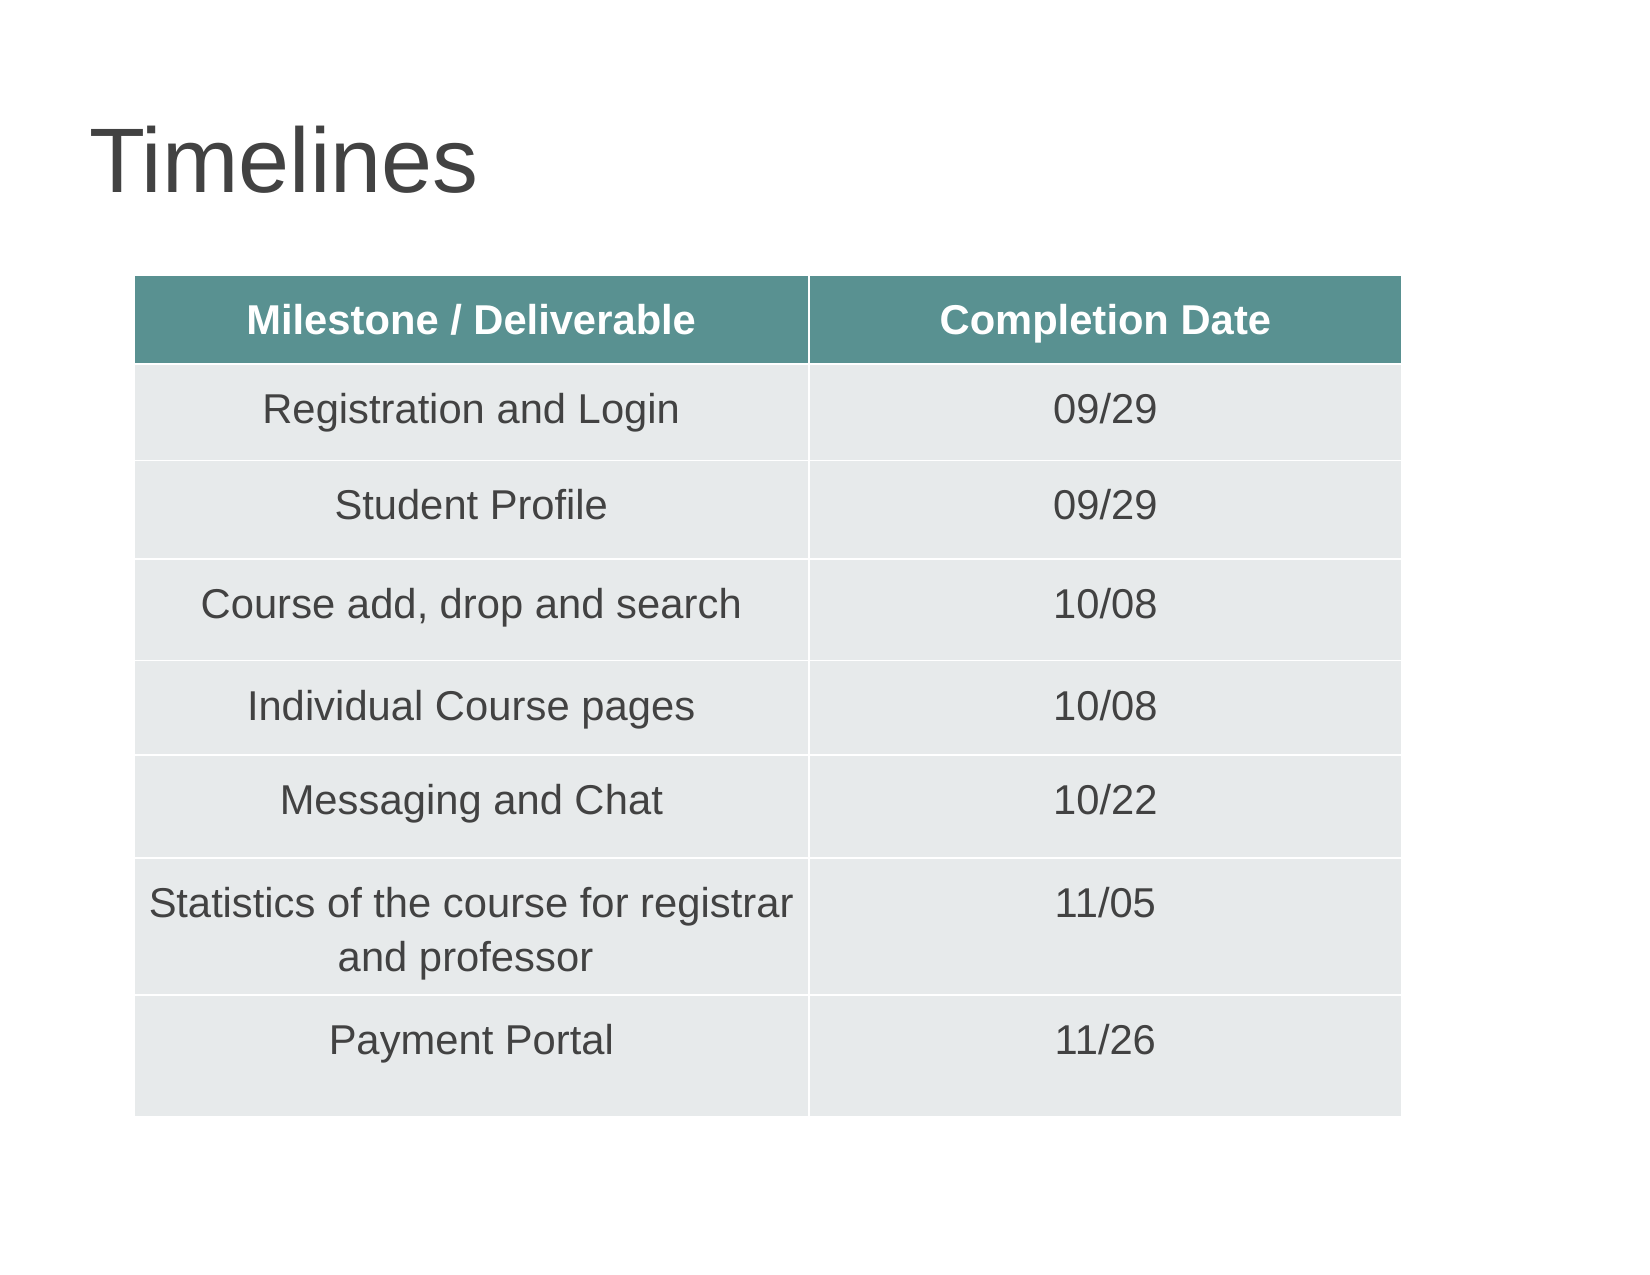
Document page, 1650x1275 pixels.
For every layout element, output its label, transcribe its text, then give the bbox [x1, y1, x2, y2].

table_cell Individual Course pages [135, 661, 808, 754]
table_cell 10/08 [810, 661, 1401, 754]
title Timelines [89, 100, 1236, 197]
table_cell Messaging and Chat [135, 756, 808, 857]
table_cell 10/22 [810, 756, 1401, 857]
table_cell Statistics of the course for registrar and professor [135, 859, 808, 994]
table_cell Registration and Login [135, 365, 808, 460]
table_cell 11/26 [810, 996, 1401, 1116]
table_header Completion Date [810, 276, 1401, 363]
table_cell 09/29 [810, 461, 1401, 558]
table_cell Payment Portal [135, 996, 808, 1116]
table_header Milestone / Deliverable [135, 276, 808, 363]
table_cell 10/08 [810, 560, 1401, 660]
table_cell Course add, drop and search [135, 560, 808, 660]
table_cell Student Profile [135, 461, 808, 558]
table_cell 11/05 [810, 859, 1401, 994]
table_cell 09/29 [810, 365, 1401, 460]
